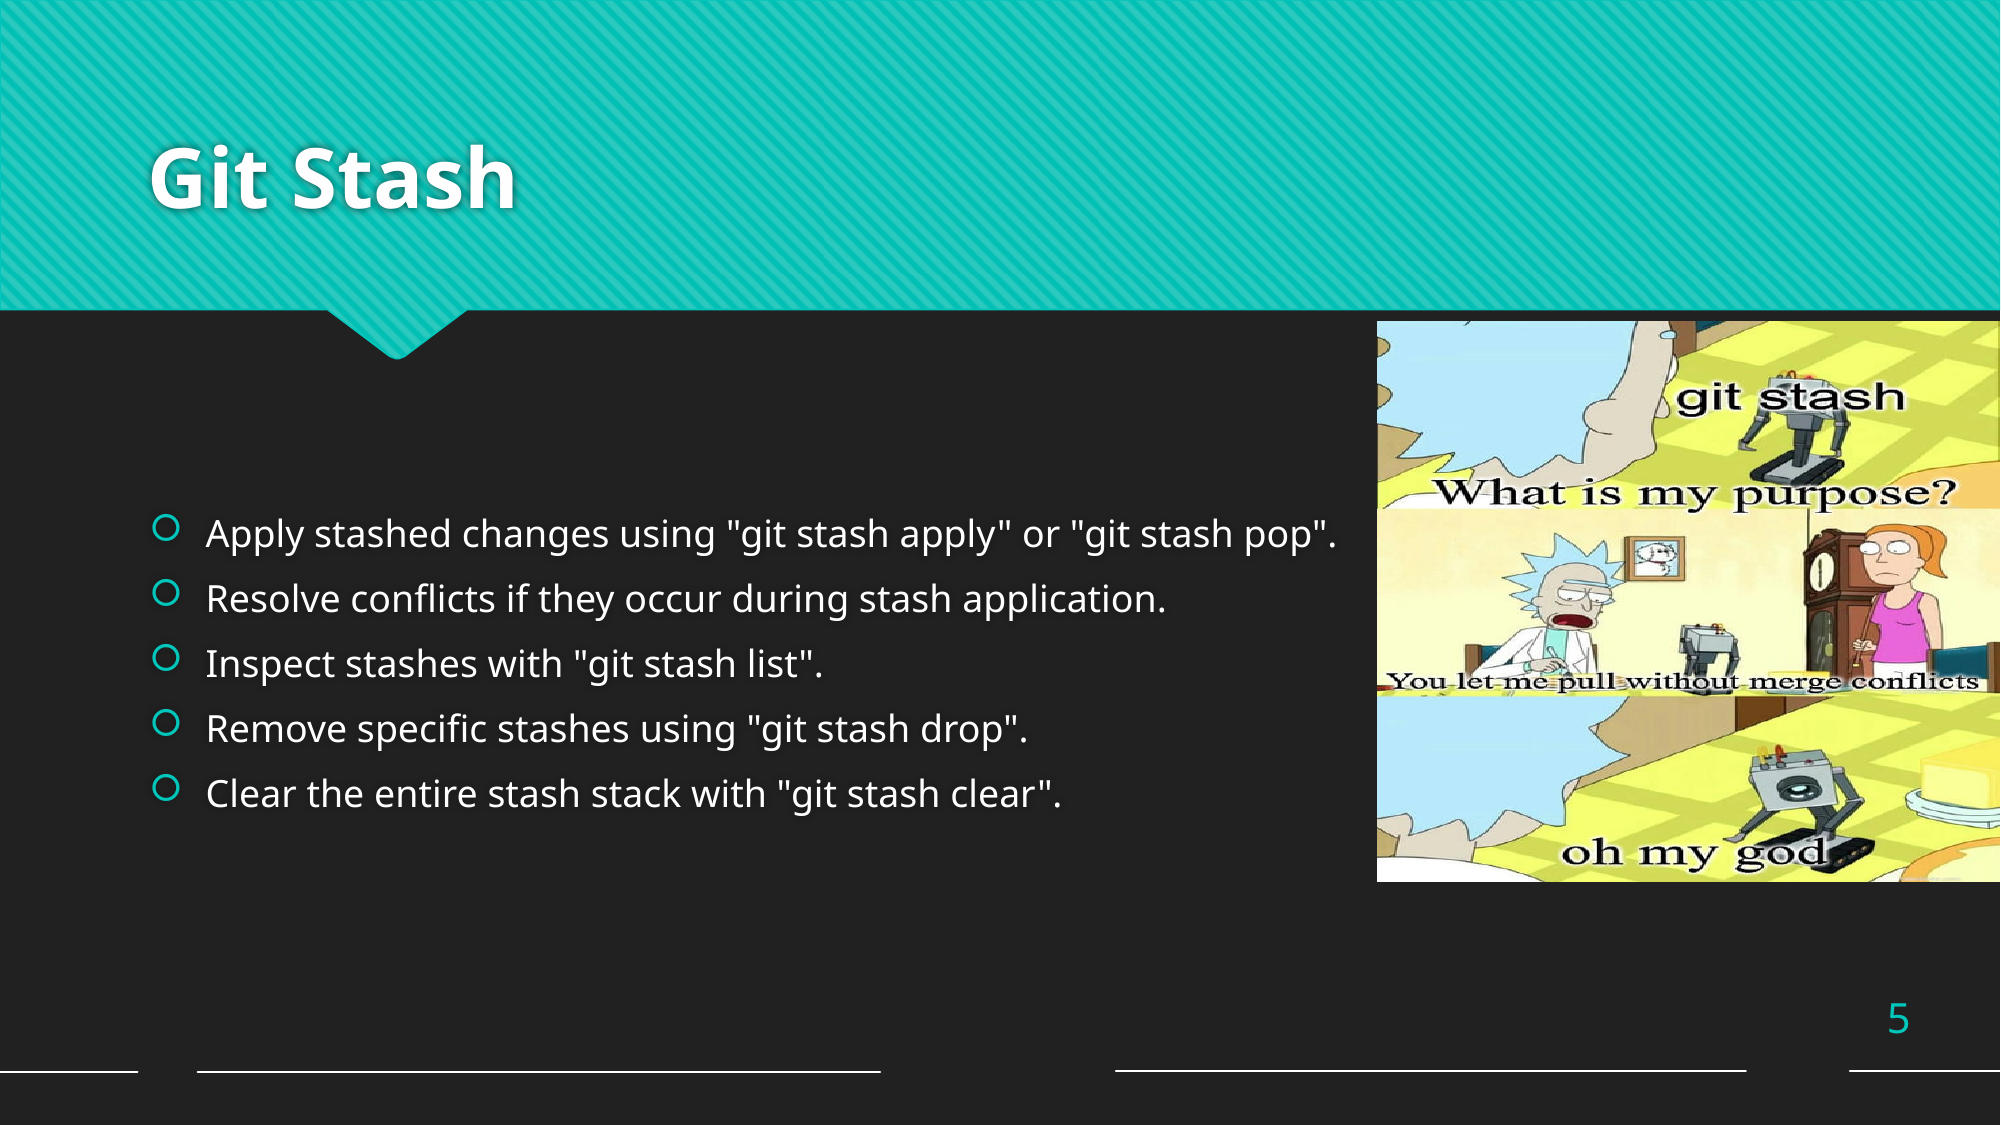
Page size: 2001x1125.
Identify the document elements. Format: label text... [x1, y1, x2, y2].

title Git Stash [132, 73, 1868, 233]
list Apply stashed changes using "git stash apply" or "git stash pop". Resolve conflicts if they occur during stash application. Inspect stashes with "git stash list". Remove specific stashes using "git stash drop". Clear the entire stash stack with "git stash clear". [134, 364, 1393, 962]
slide_number 5 [1751, 970, 1926, 1051]
picture [1376, 321, 2000, 882]
